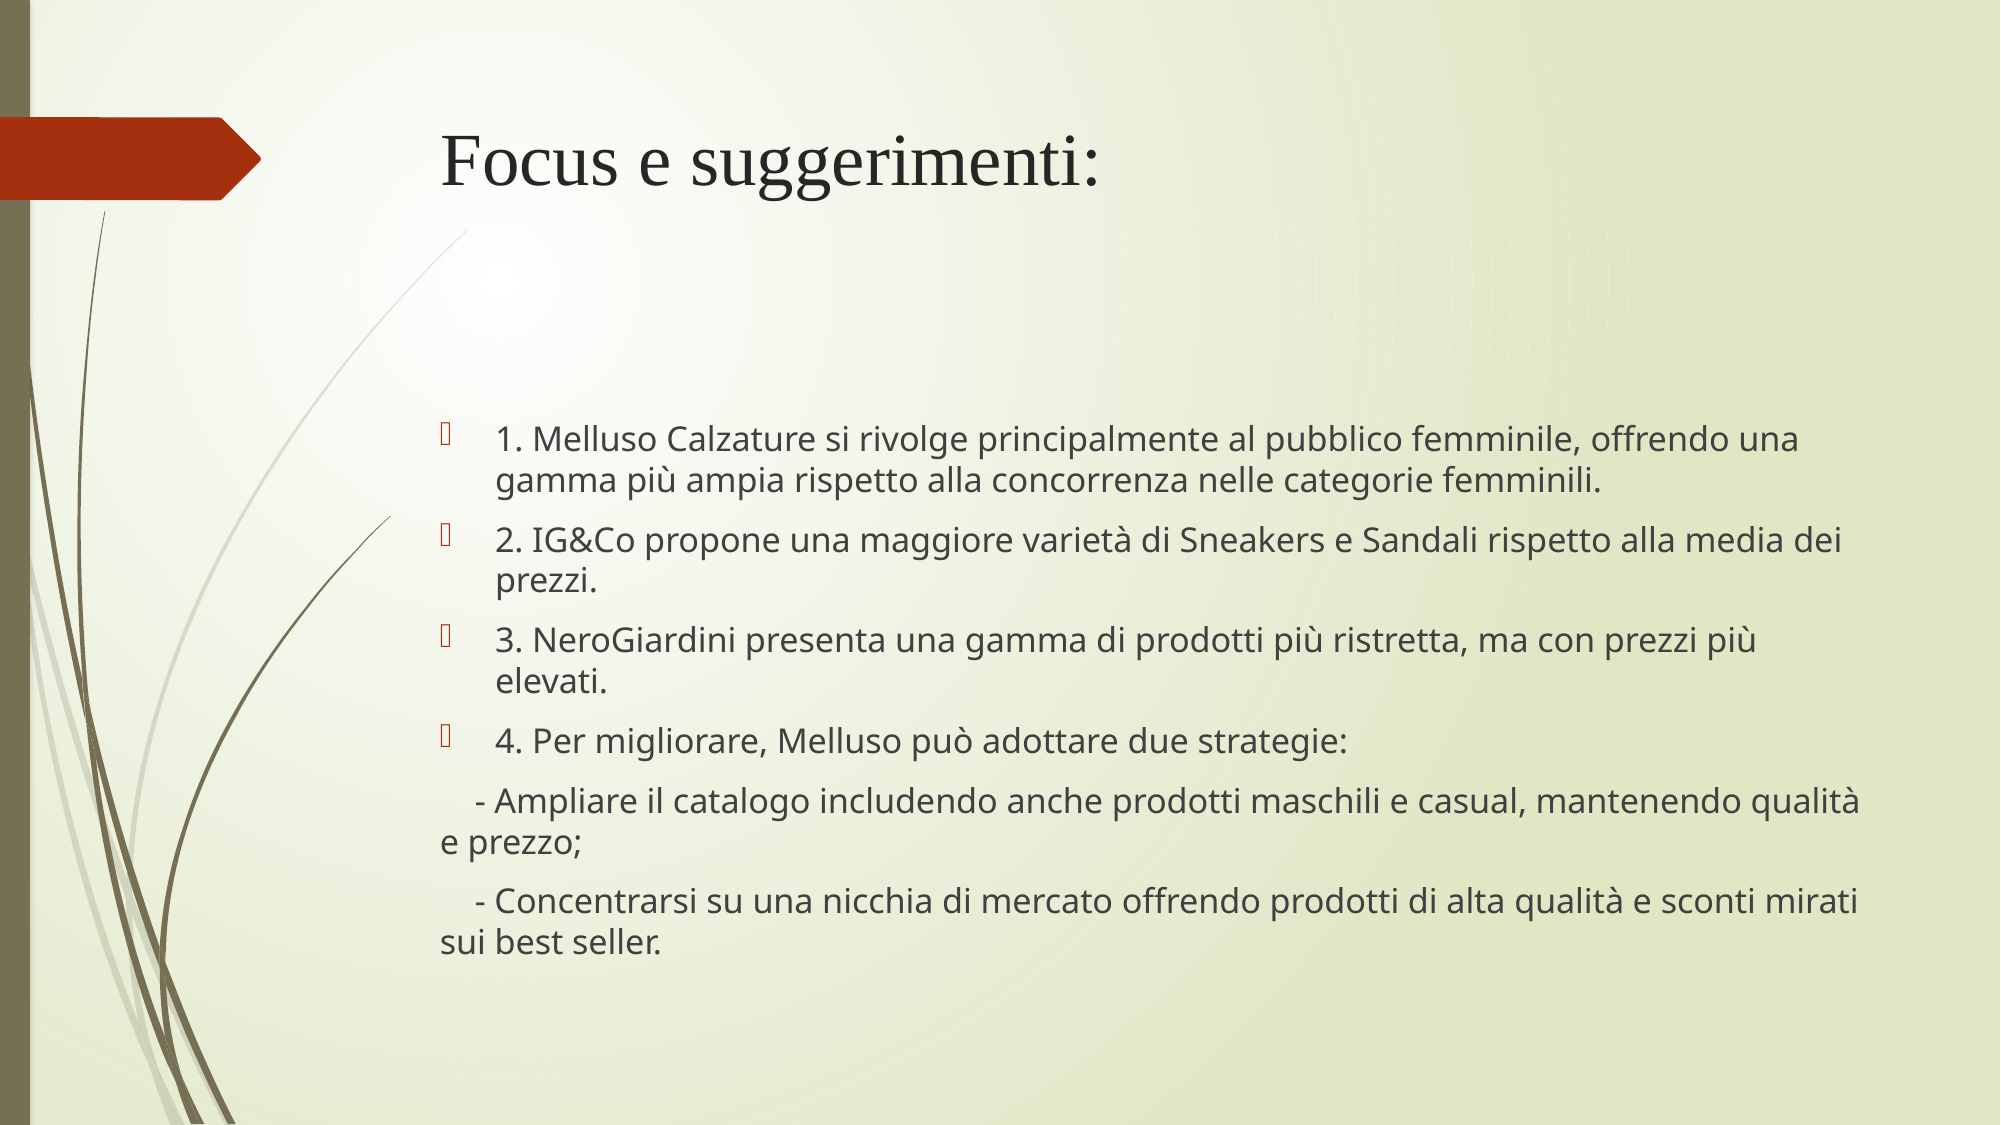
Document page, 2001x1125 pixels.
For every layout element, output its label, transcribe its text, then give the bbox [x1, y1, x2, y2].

list 1. Melluso Calzature si rivolge principalmente al pubblico femminile, offrendo una gamma più ampia rispetto alla concorrenza nelle categorie femminili. 2. IG&Co propone una maggiore varietà di Sneakers e Sandali rispetto alla media dei prezzi. 3. NeroGiardini presenta una gamma di prodotti più ristretta, ma con prezzi più elevati. 4. Per migliorare, Melluso può adottare due strategie: - Ampliare il catalogo includendo anche prodotti maschili e casual, mantenendo qualità e prezzo; - Concentrarsi su una nicchia di mercato offrendo prodotti di alta qualità e sconti mirati sui best seller. [424, 350, 1888, 970]
title Focus e suggerimenti: [425, 102, 1888, 313]
